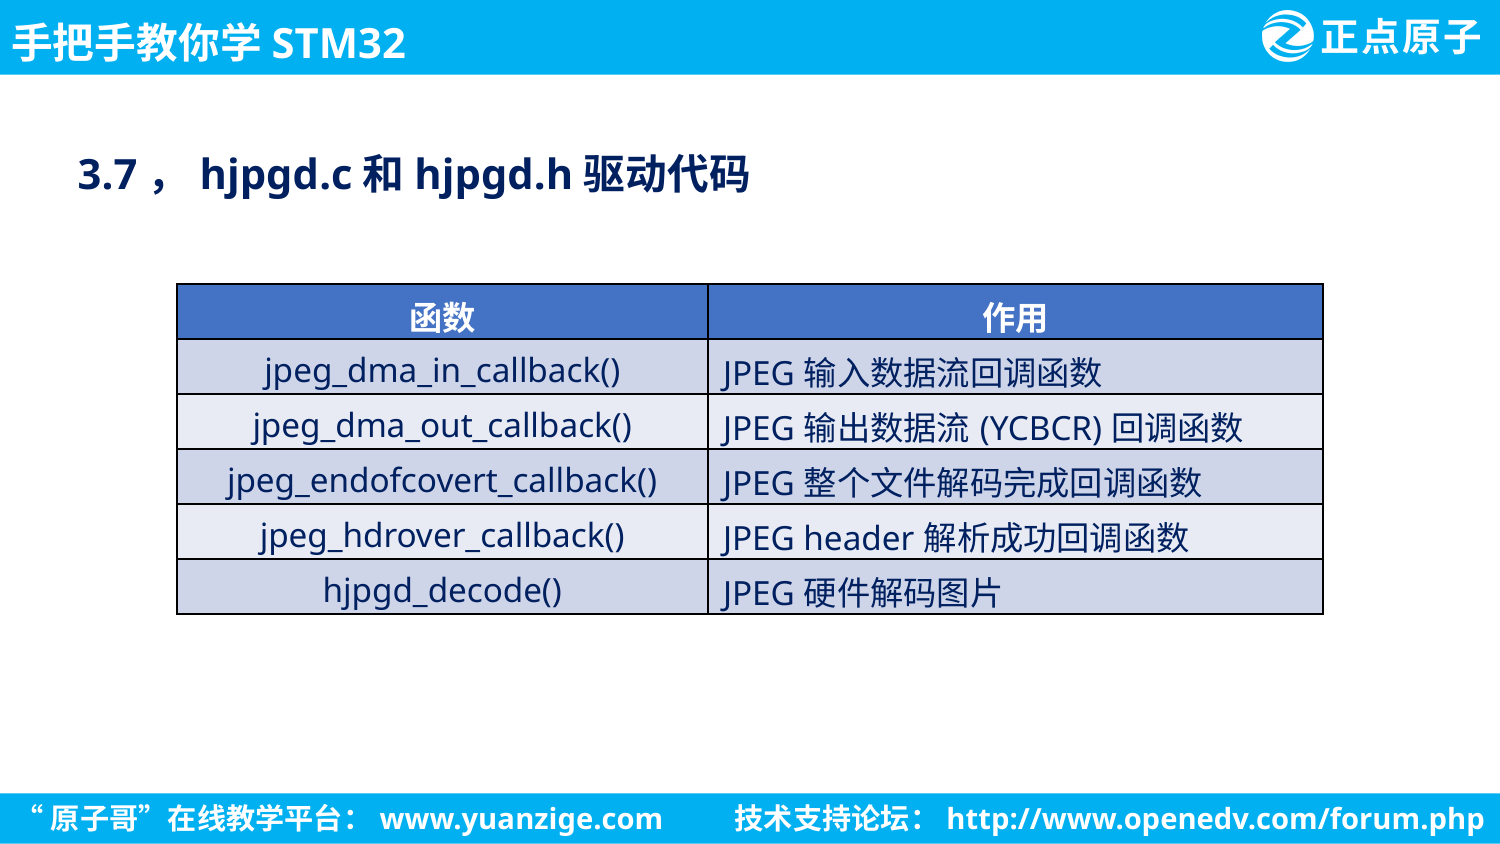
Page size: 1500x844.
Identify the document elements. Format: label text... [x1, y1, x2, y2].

picture [1367, 18, 1396, 42]
text_box 技术支持论坛：http://www.openedv.com/forum.php [544, 793, 1500, 843]
picture [1404, 20, 1438, 54]
text_box 3.7，hjpgd.c和hjpgd.h驱动代码 [70, 119, 857, 202]
picture [1263, 27, 1307, 61]
text_box “原子哥”在线教学平台：www.yuanzige.com [0, 793, 544, 843]
picture [1322, 21, 1357, 52]
table_cell JPEG硬件解码图片 [709, 560, 1322, 613]
table_cell JPEG整个文件解码完成回调函数 [709, 450, 1322, 503]
table_cell hjpgd_decode() [178, 560, 707, 613]
table_cell jpeg_endofcovert_callback() [178, 450, 707, 503]
table_header 函数 [178, 285, 707, 338]
picture [1364, 45, 1370, 53]
table_cell jpeg_dma_out_callback() [178, 395, 707, 448]
picture [1445, 21, 1479, 54]
table_header 作用 [709, 285, 1322, 338]
picture [1267, 11, 1313, 45]
table_cell jpeg_hdrover_callback() [178, 505, 707, 558]
picture [1412, 44, 1418, 52]
text_box 手把手教你学STM32 [0, 0, 967, 75]
table_cell jpeg_dma_in_callback() [178, 340, 707, 393]
picture [1391, 45, 1397, 53]
table_cell JPEG输入数据流回调函数 [709, 340, 1322, 393]
table_cell JPEG输出数据流(YCBCR)回调函数 [709, 395, 1322, 448]
picture [1431, 44, 1438, 52]
table_cell JPEG header解析成功回调函数 [709, 505, 1322, 558]
text_box [0, 0, 1500, 76]
